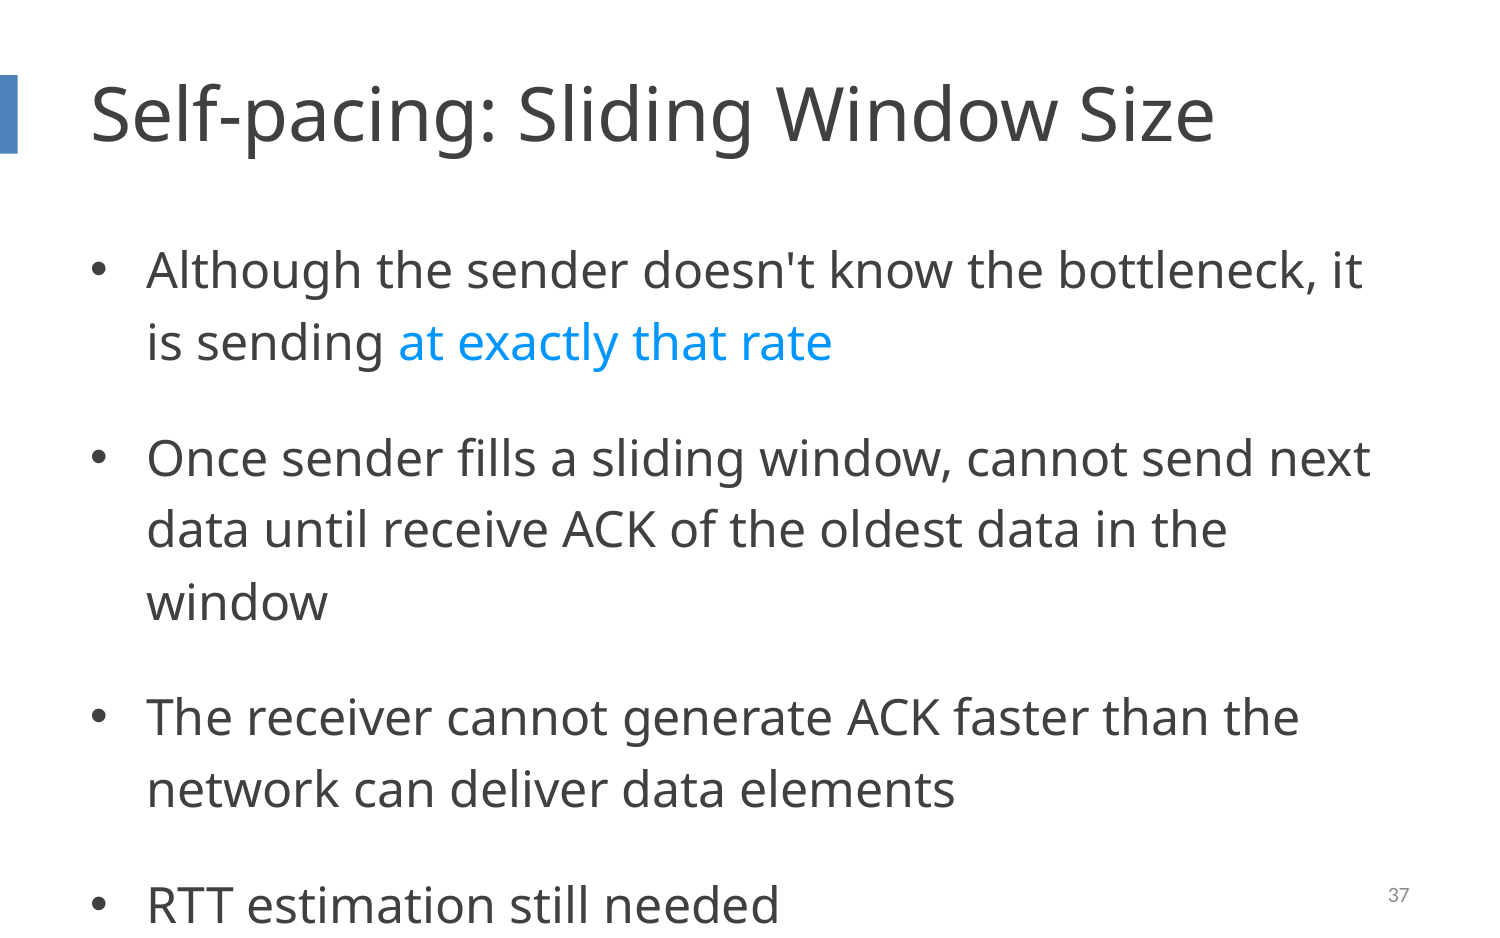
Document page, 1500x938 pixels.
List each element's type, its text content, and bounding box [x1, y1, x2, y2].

list Although the sender doesn't know the bottleneck, it is sending at exactly that rate Once sender fills a sliding window, cannot send next data until receive ACK of the oldest data in the window The receiver cannot generate ACK faster than the network can deliver data elements RTT estimation still needed [75, 218, 1425, 838]
slide_number 37 [1074, 868, 1425, 919]
title Self-pacing: Sliding Window Size [75, 37, 1425, 186]
